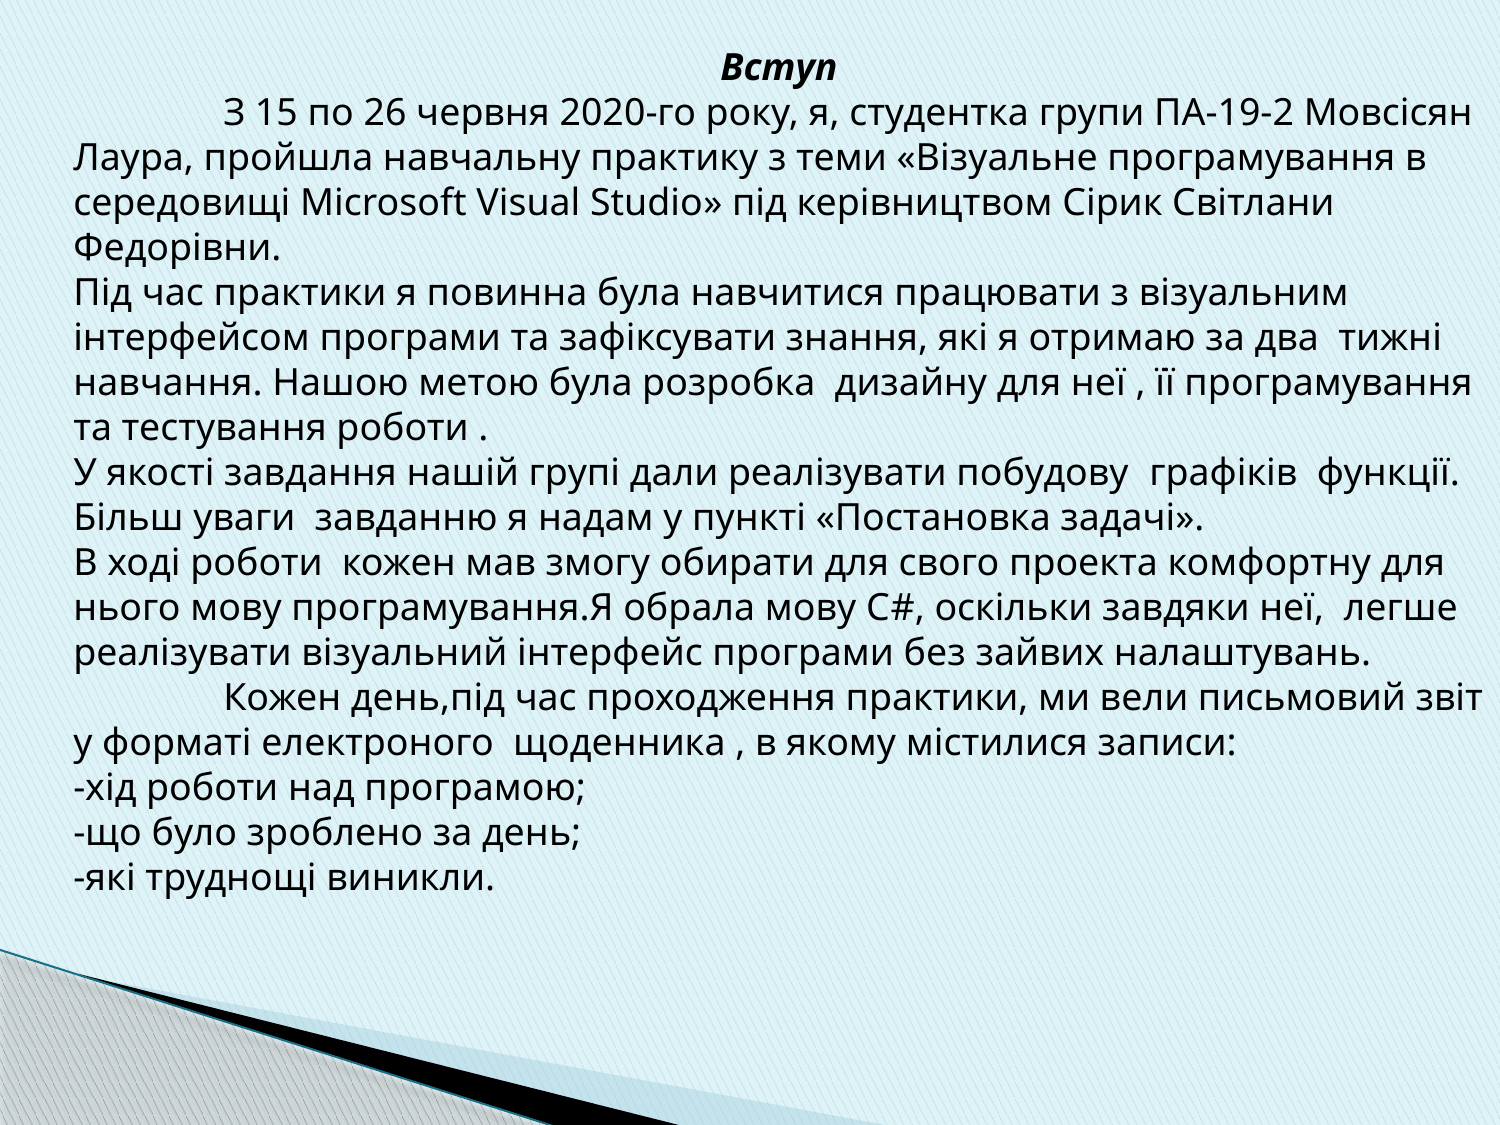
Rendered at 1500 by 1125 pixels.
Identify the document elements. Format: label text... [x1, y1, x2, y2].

text_box Вступ З 15 по 26 червня 2020-го року, я, студентка групи ПА-19-2 Мовсісян Лаура, пройшла навчальну практику з теми «Візуальне програмування в середовищі Microsoft Visual Studio» під керівництвом Сірик Світлани Федорівни. Під час практики я повинна була навчитися працювати з візуальним інтерфейсом програми та зафіксувати знання, які я отримаю за два тижні навчання. Нашою метою була розробка дизайну для неї , її програмування та тестування роботи . У якості завдання нашій групі дали реалізувати побудову графіків функції. Більш уваги завданню я надам у пункті «Постановка задачі». В ході роботи кожен мав змогу обирати для свого проекта комфортну для нього мову програмування.Я обрала мову С#, оскільки завдяки неї, легше реалізувати візуальний інтерфейс програми без зайвих налаштувань. Кожен день,під час проходження практики, ми вели письмовий звіт у форматі електроного щоденника , в якому містилися записи: -хід роботи над програмою; -що було зроблено за день; -які труднощі виникли. [58, 35, 1500, 950]
